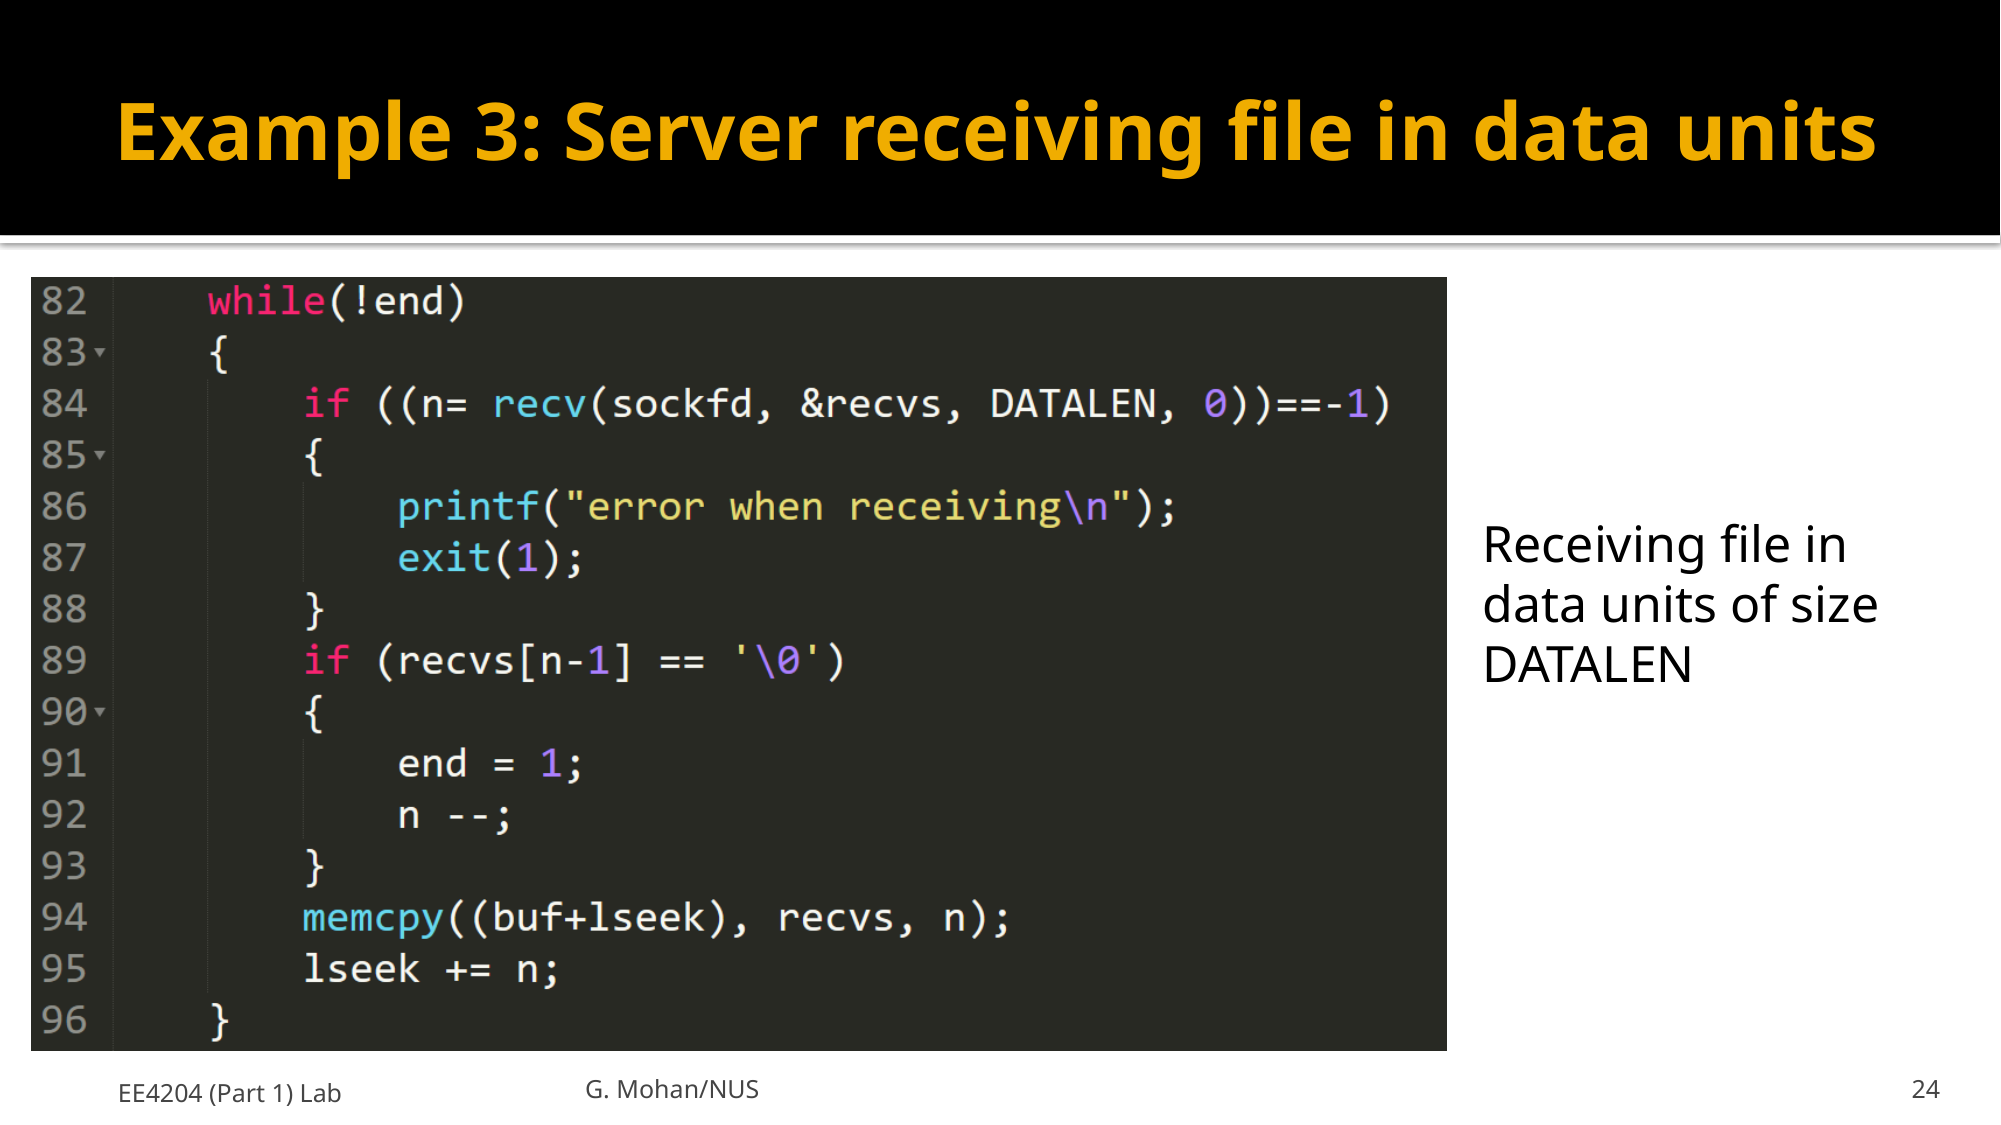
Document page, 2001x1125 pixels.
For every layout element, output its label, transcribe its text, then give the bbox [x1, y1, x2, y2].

footer G. Mohan/NUS [577, 1062, 1783, 1108]
picture [31, 277, 1447, 1051]
title Example 3: Server receiving file in data units [99, 25, 1900, 231]
slide_number 24 [1794, 1062, 1955, 1108]
text_box Receiving file in data units of size DATALEN [1467, 504, 1949, 700]
slide_number EE4204 (Part 1) Lab [99, 1062, 567, 1108]
